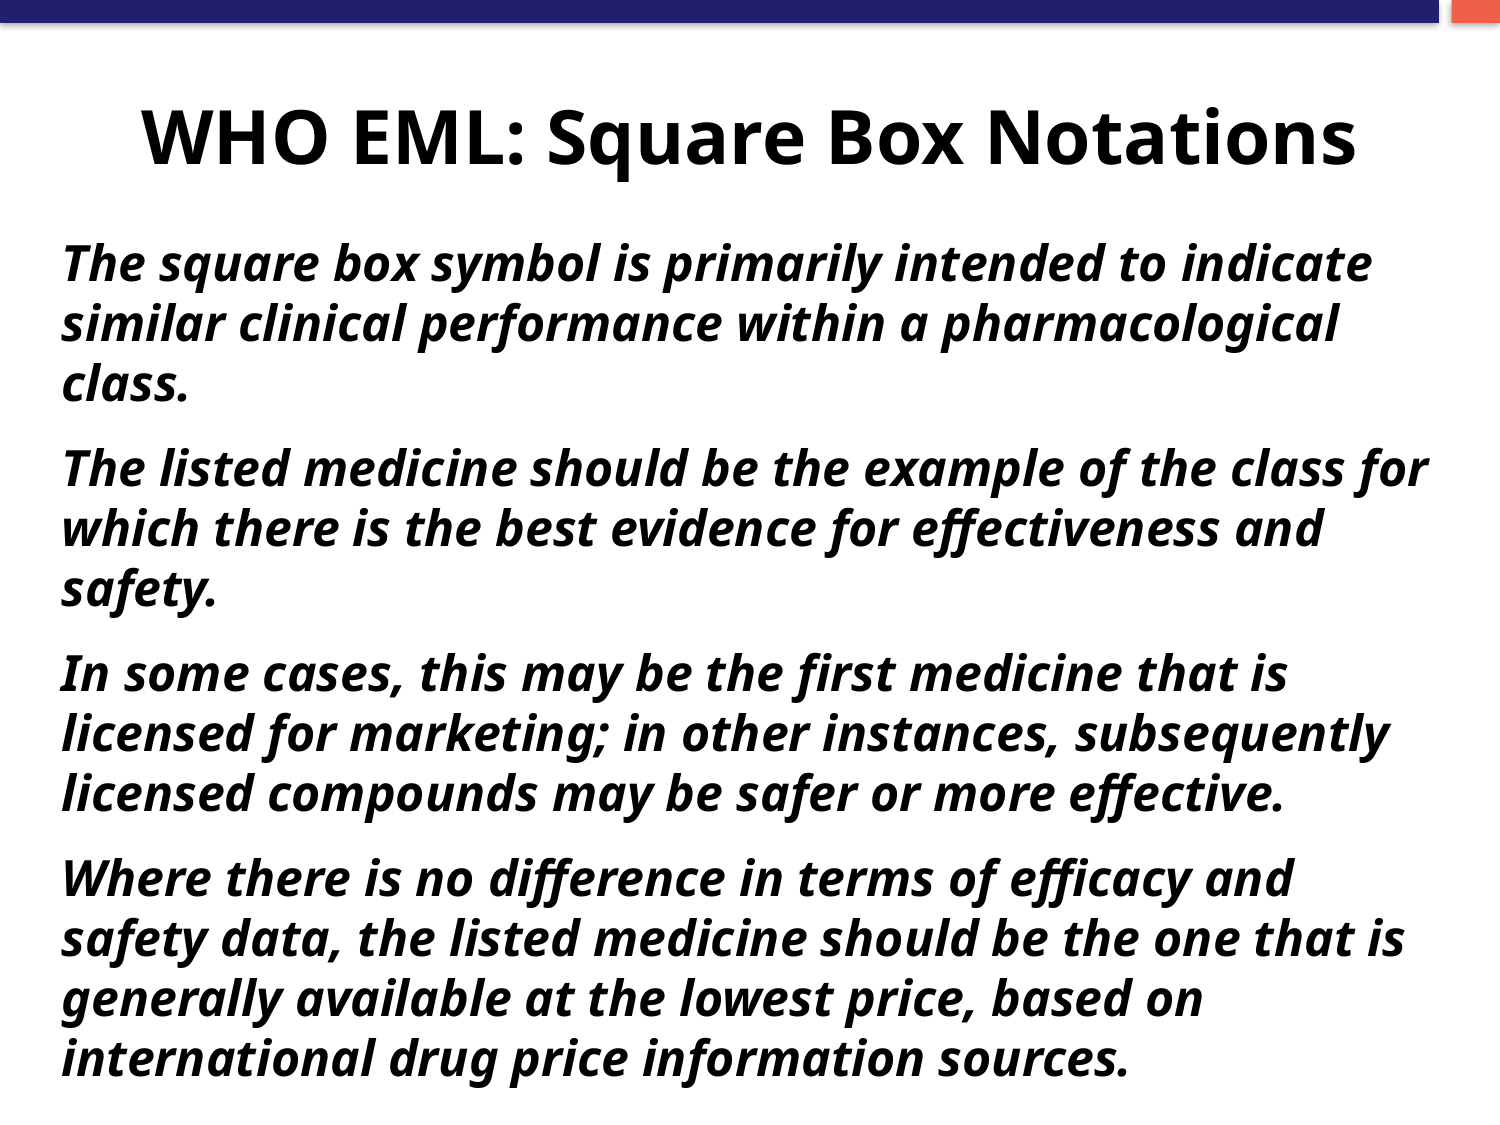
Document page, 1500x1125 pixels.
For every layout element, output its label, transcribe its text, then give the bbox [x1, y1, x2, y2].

title WHO EML: Square Box Notations [0, 63, 1500, 206]
text_box The square box symbol is primarily intended to indicate similar clinical performance within a pharmacological class. The listed medicine should be the example of the class for which there is the best evidence for effectiveness and safety. In some cases, this may be the first medicine that is licensed for marketing; in other instances, subsequently licensed compounds may be safer or more effective. Where there is no difference in terms of efficacy and safety data, the listed medicine should be the one that is generally available at the lowest price, based on international drug price information sources. [46, 223, 1454, 1094]
